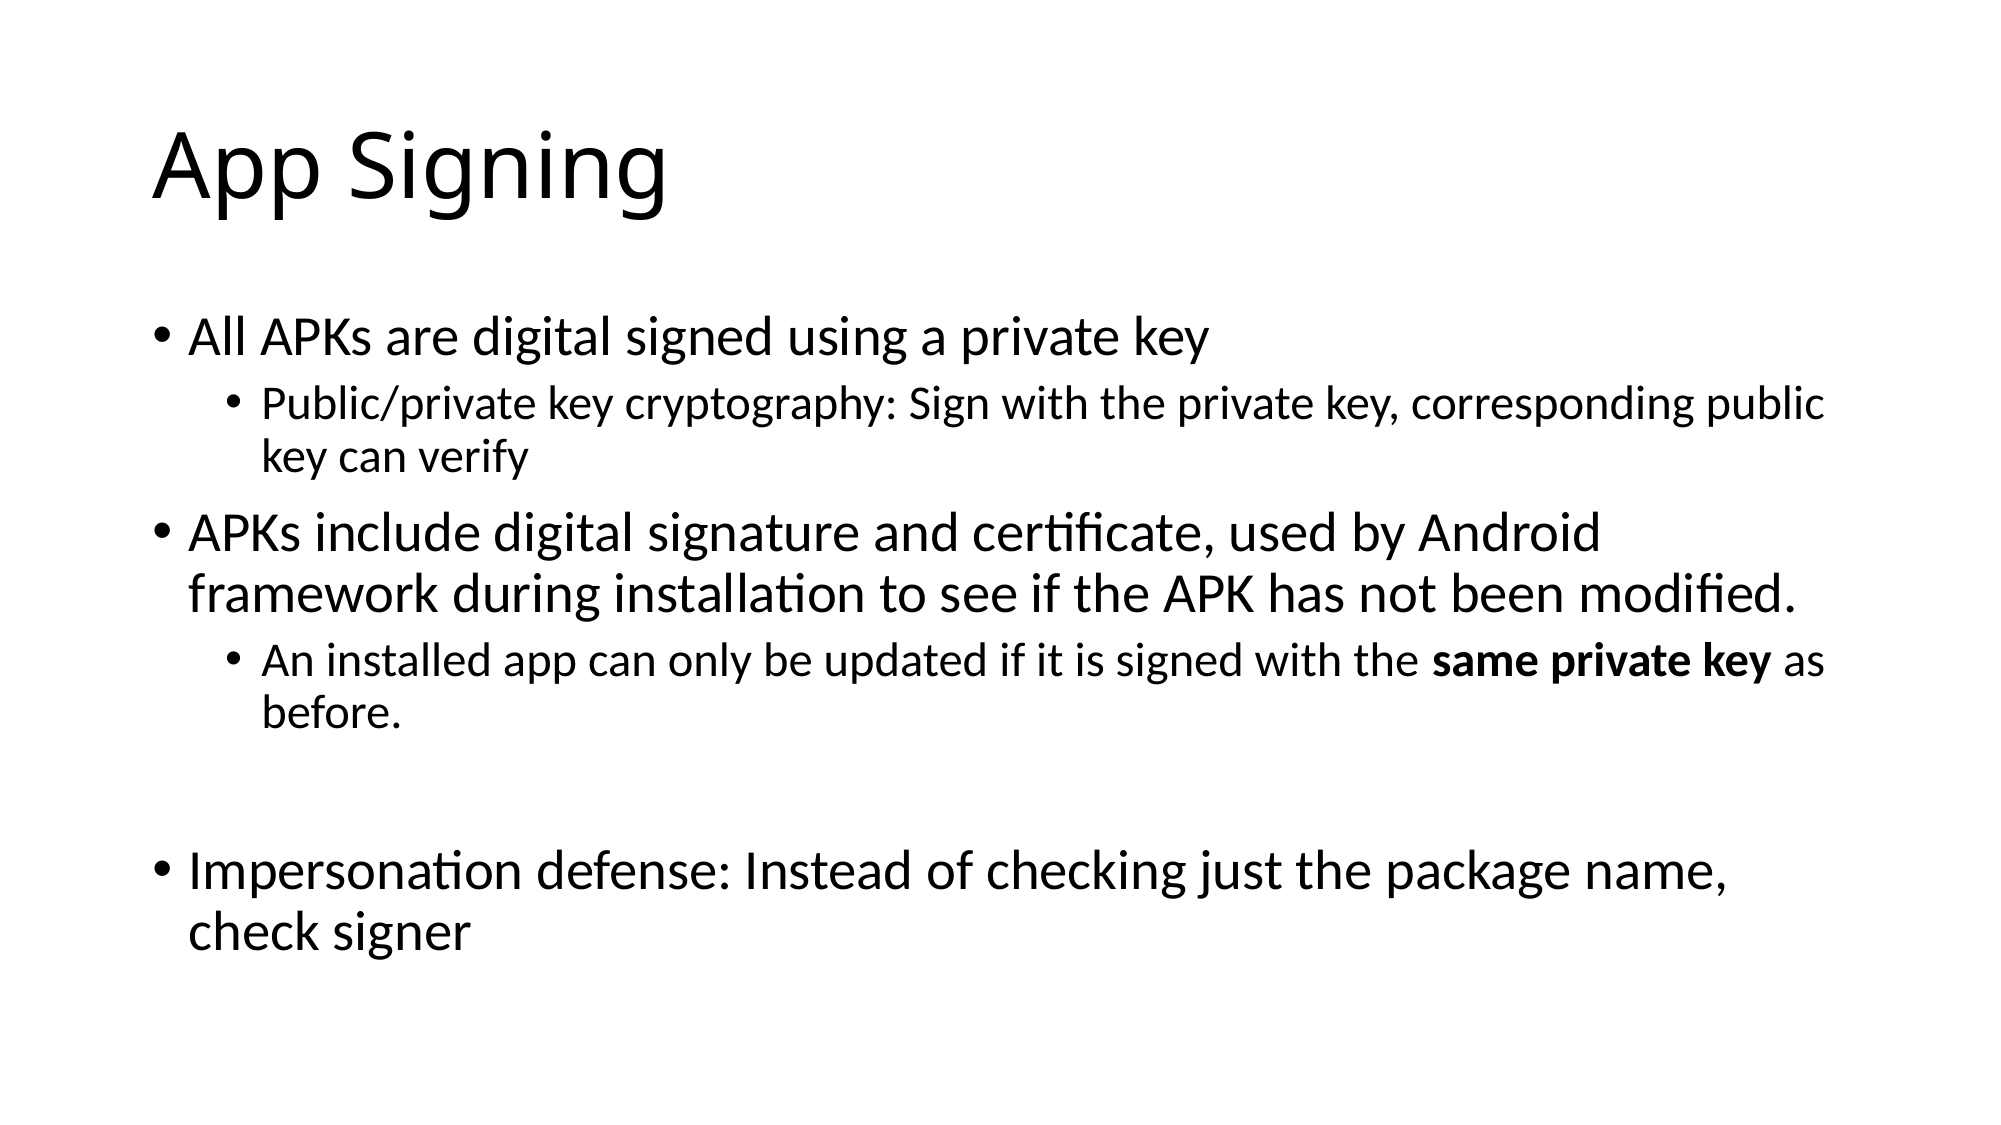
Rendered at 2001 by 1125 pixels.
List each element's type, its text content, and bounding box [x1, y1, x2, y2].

title App Signing [137, 59, 1863, 278]
list All APKs are digital signed using a private key Public/private key cryptography: Sign with the private key, corresponding public key can verify APKs include digital signature and certificate, used by Android framework during installation to see if the APK has not been modified. An installed app can only be updated if it is signed with the same private key as before. Impersonation defense: Instead of checking just the package name, check signer [137, 299, 1863, 1014]
